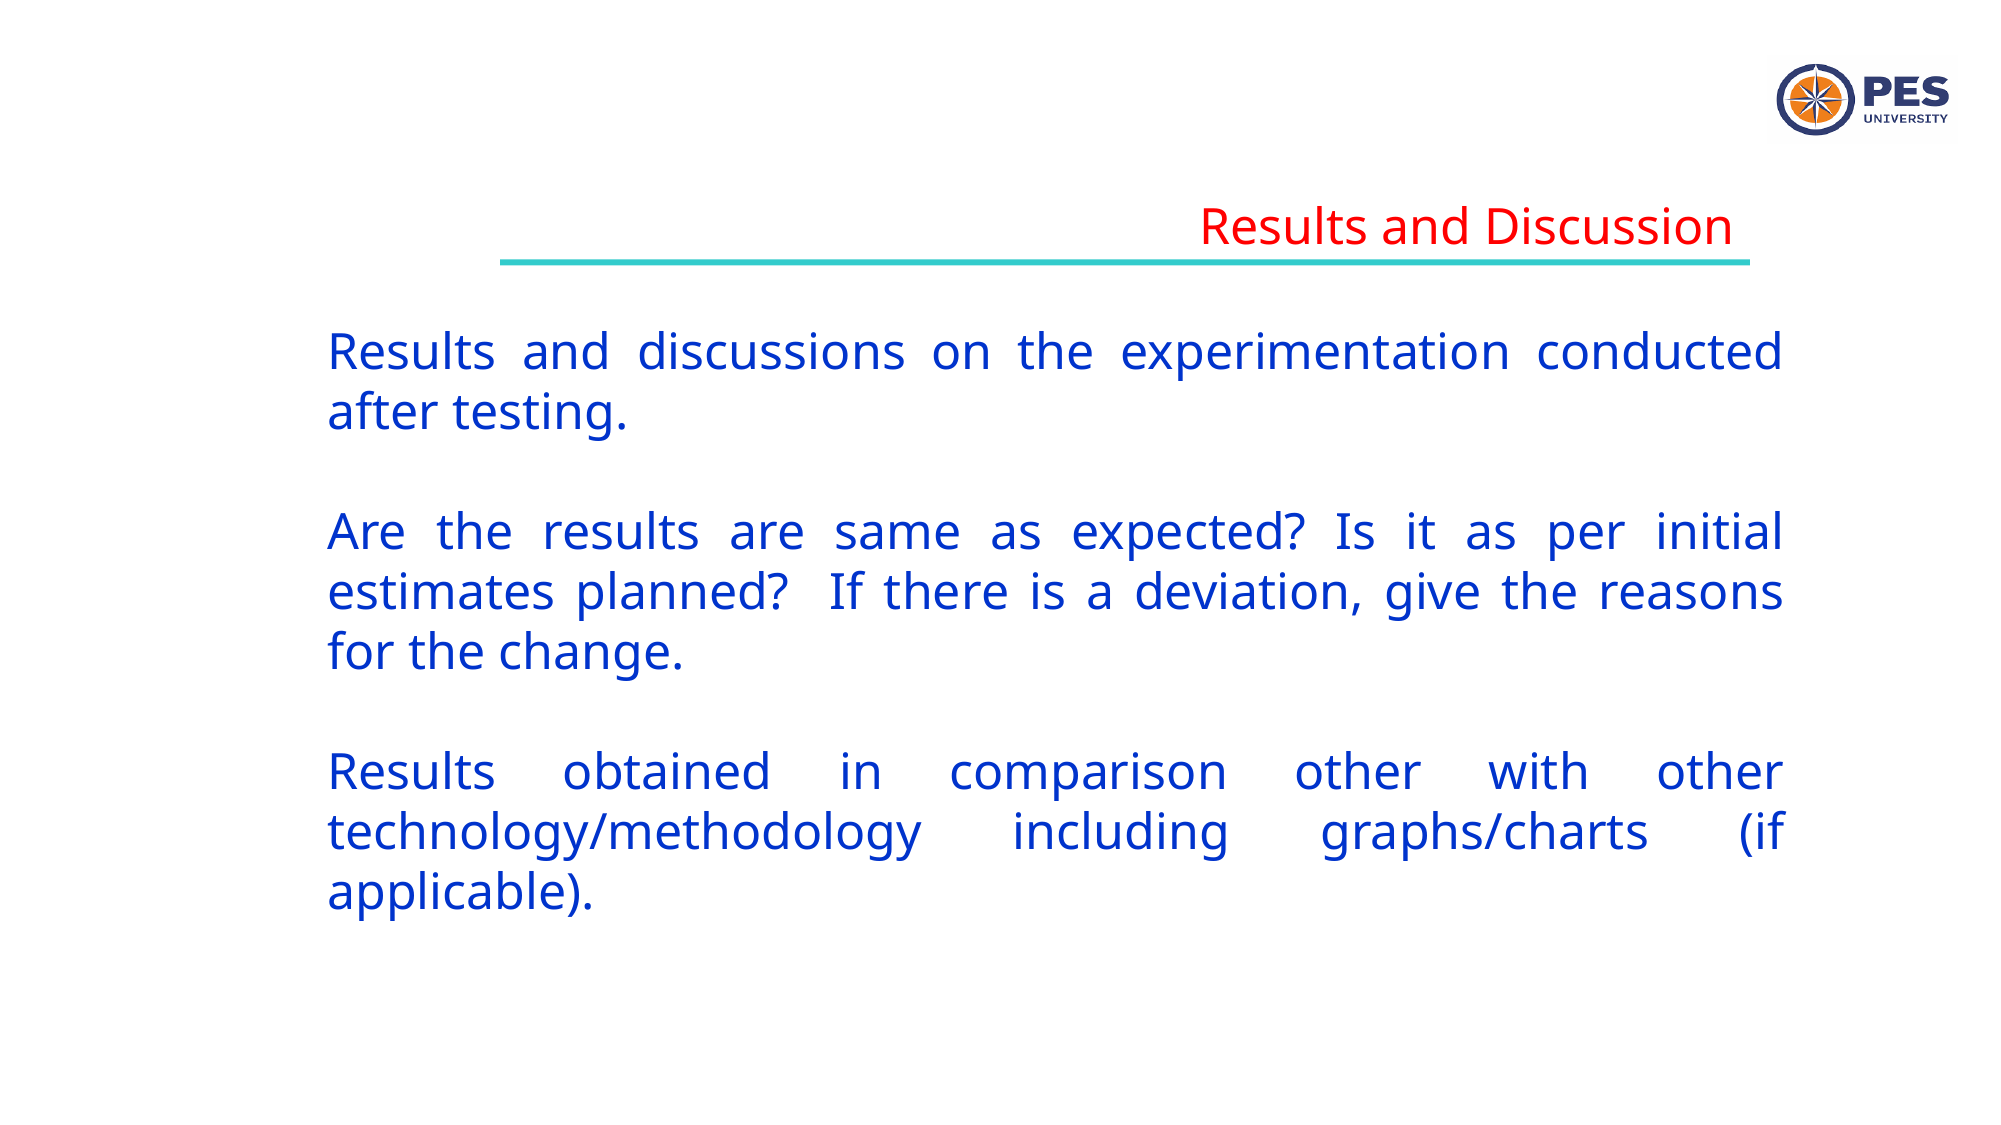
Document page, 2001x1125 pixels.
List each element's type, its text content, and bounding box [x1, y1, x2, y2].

picture [1767, 55, 1958, 144]
text_box Results and Discussion [474, 187, 1750, 263]
text_box Results and discussions on the experimentation conducted after testing. Are the results are same as expected? Is it as per initial estimates planned? If there is a deviation, give the reasons for the change. Results obtained in comparison other with other technology/methodology including graphs/charts (if applicable). [312, 312, 1800, 1048]
